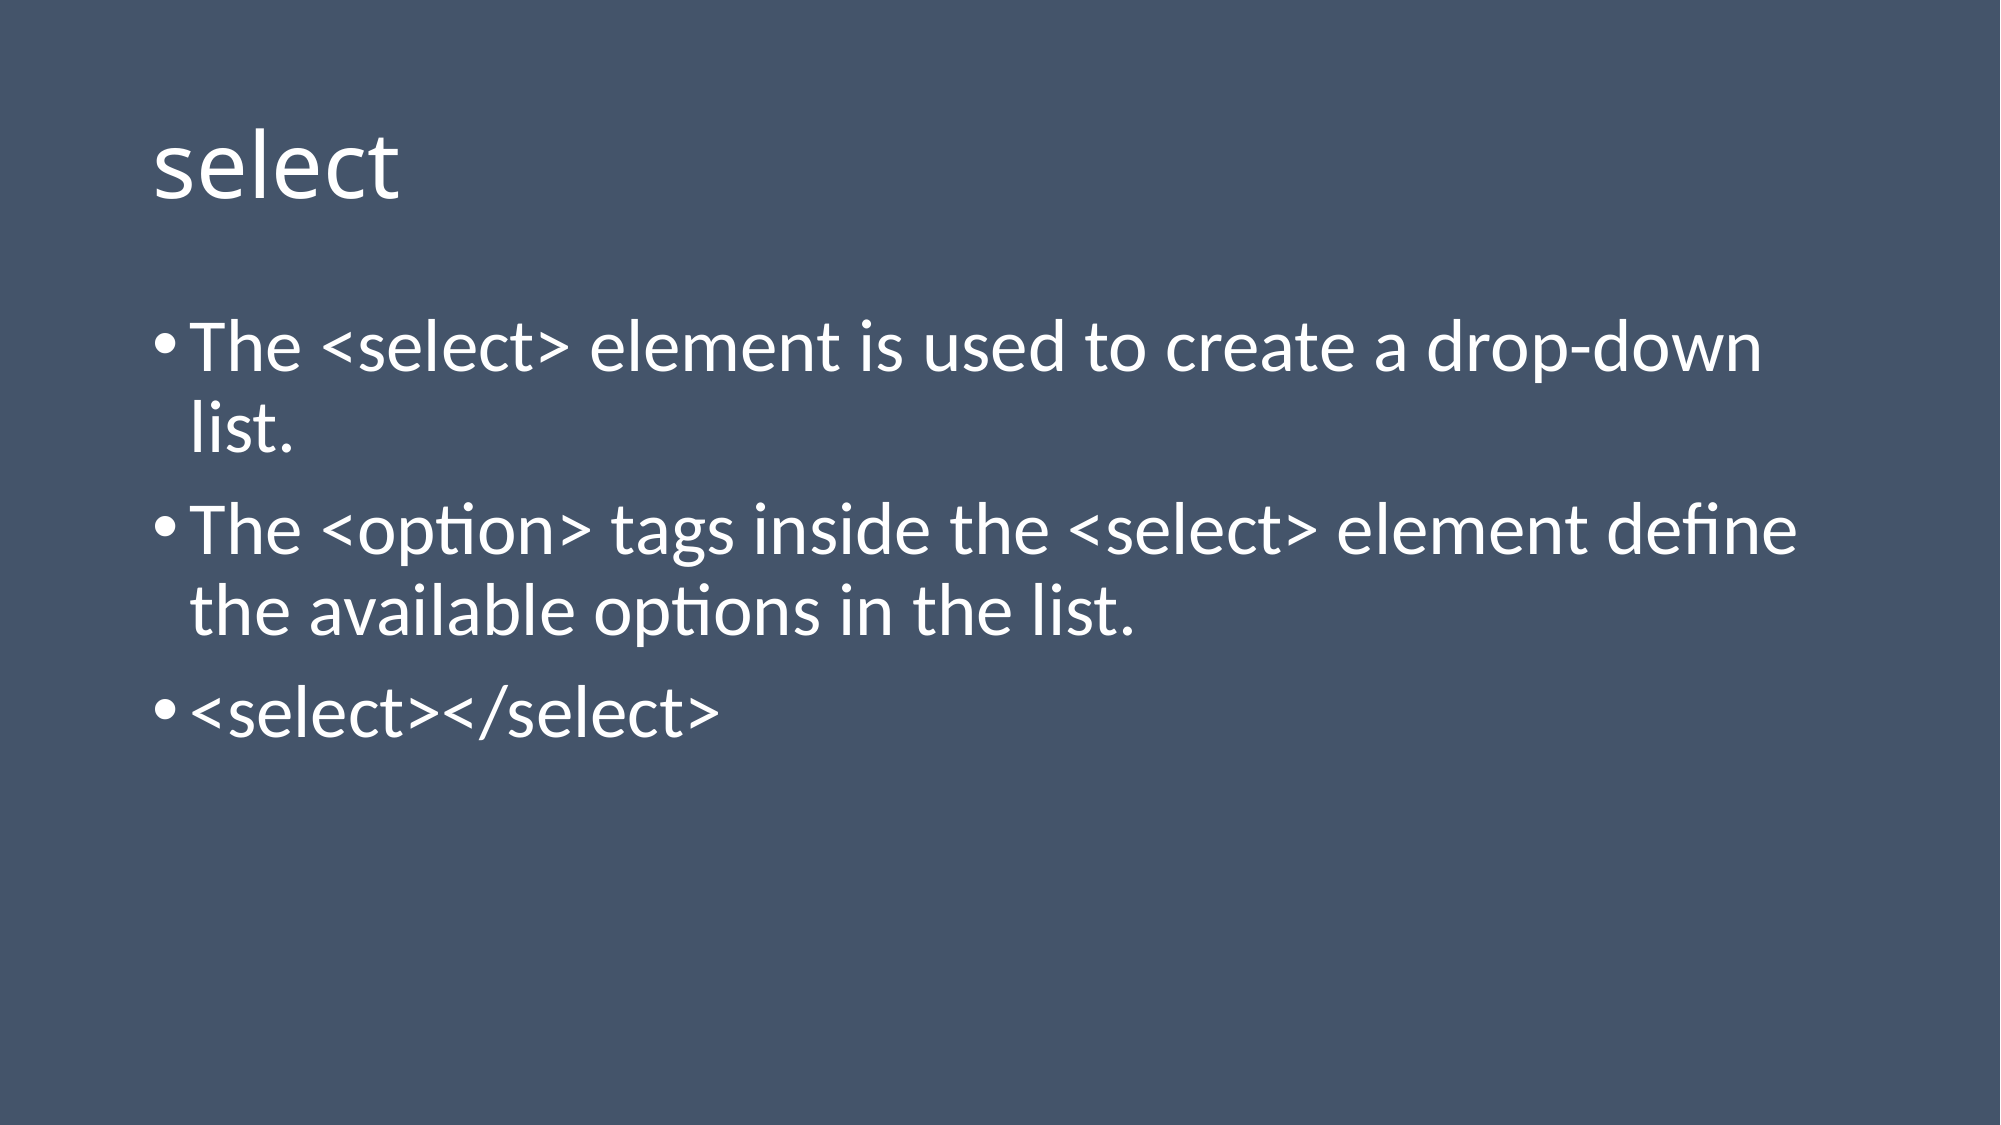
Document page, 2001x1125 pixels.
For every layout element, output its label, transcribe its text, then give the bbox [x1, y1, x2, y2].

title select [137, 59, 1863, 278]
list The <select> element is used to create a drop-down list. The <option> tags inside the <select> element define the available options in the list. <select></select> [137, 299, 1863, 1014]
